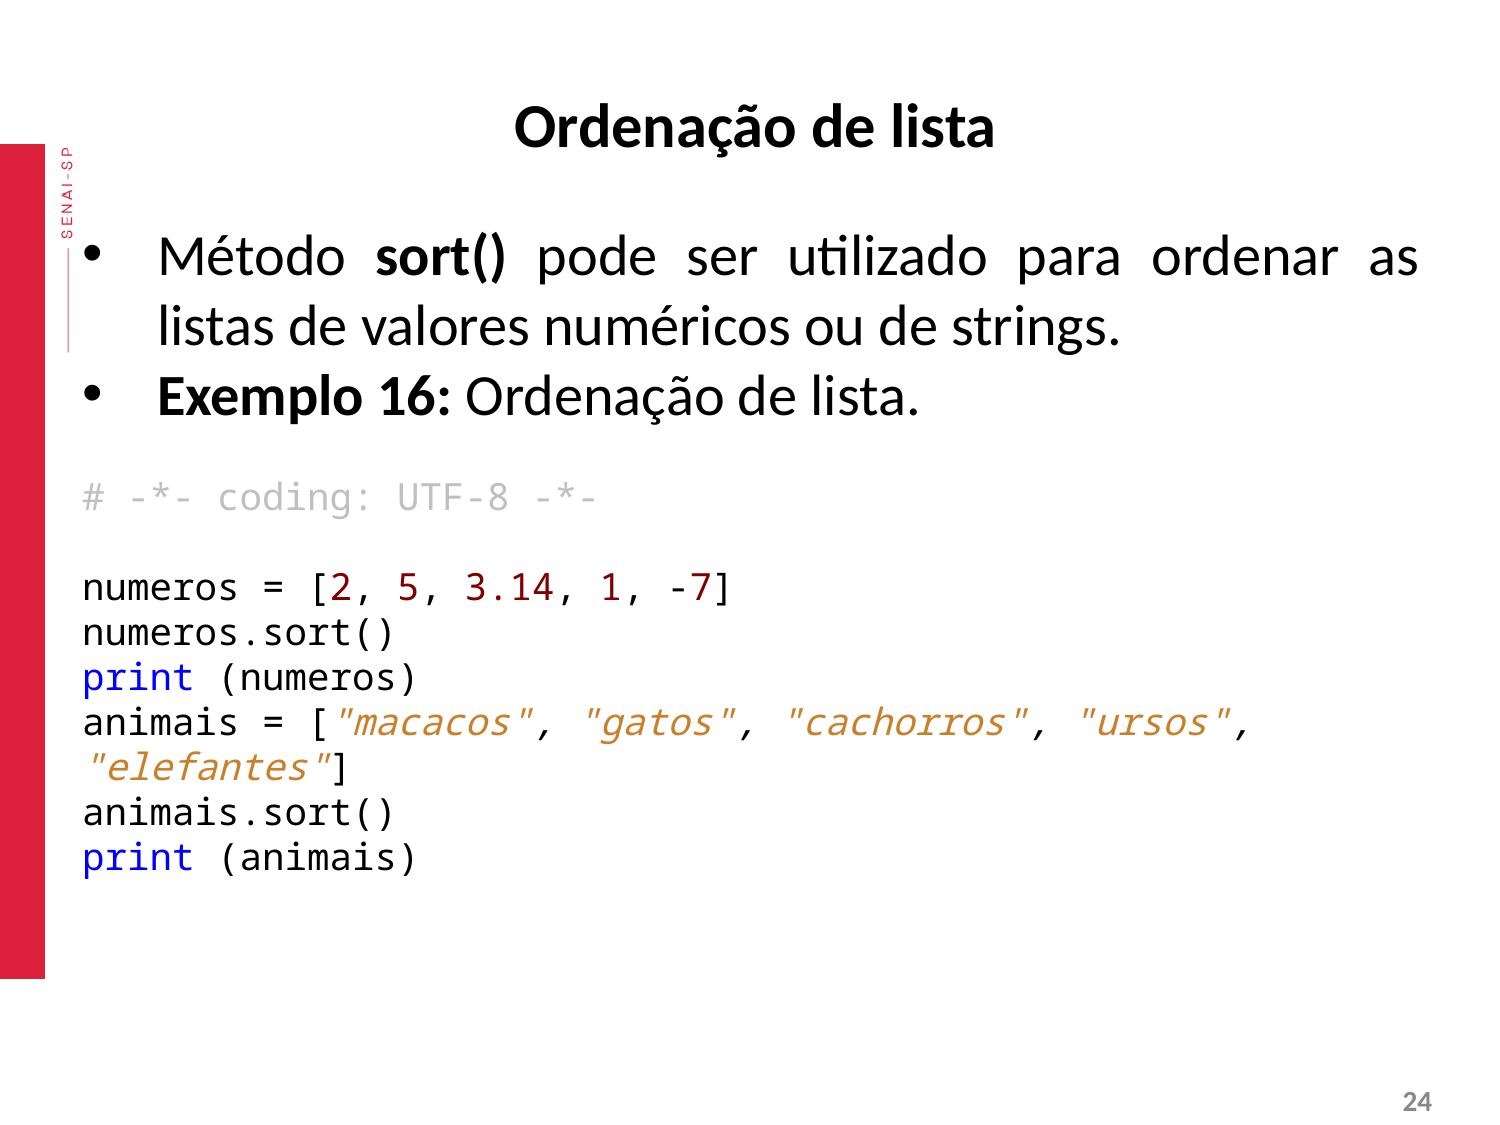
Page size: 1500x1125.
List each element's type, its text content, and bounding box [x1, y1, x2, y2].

text_box Método sort() pode ser utilizado para ordenar as listas de valores numéricos ou de strings. Exemplo 16: Ordenação de lista. # -*- coding: UTF-8 -*- numeros = [2, 5, 3.14, 1, -7] numeros.sort() print (numeros) animais = ["macacos", "gatos", "cachorros", "ursos", "elefantes"] animais.sort() print (animais) [67, 210, 1435, 995]
slide_number ‹#› [1096, 1069, 1447, 1125]
picture [0, 0, 1500, 1125]
title Ordenação de lista [76, 86, 1436, 173]
